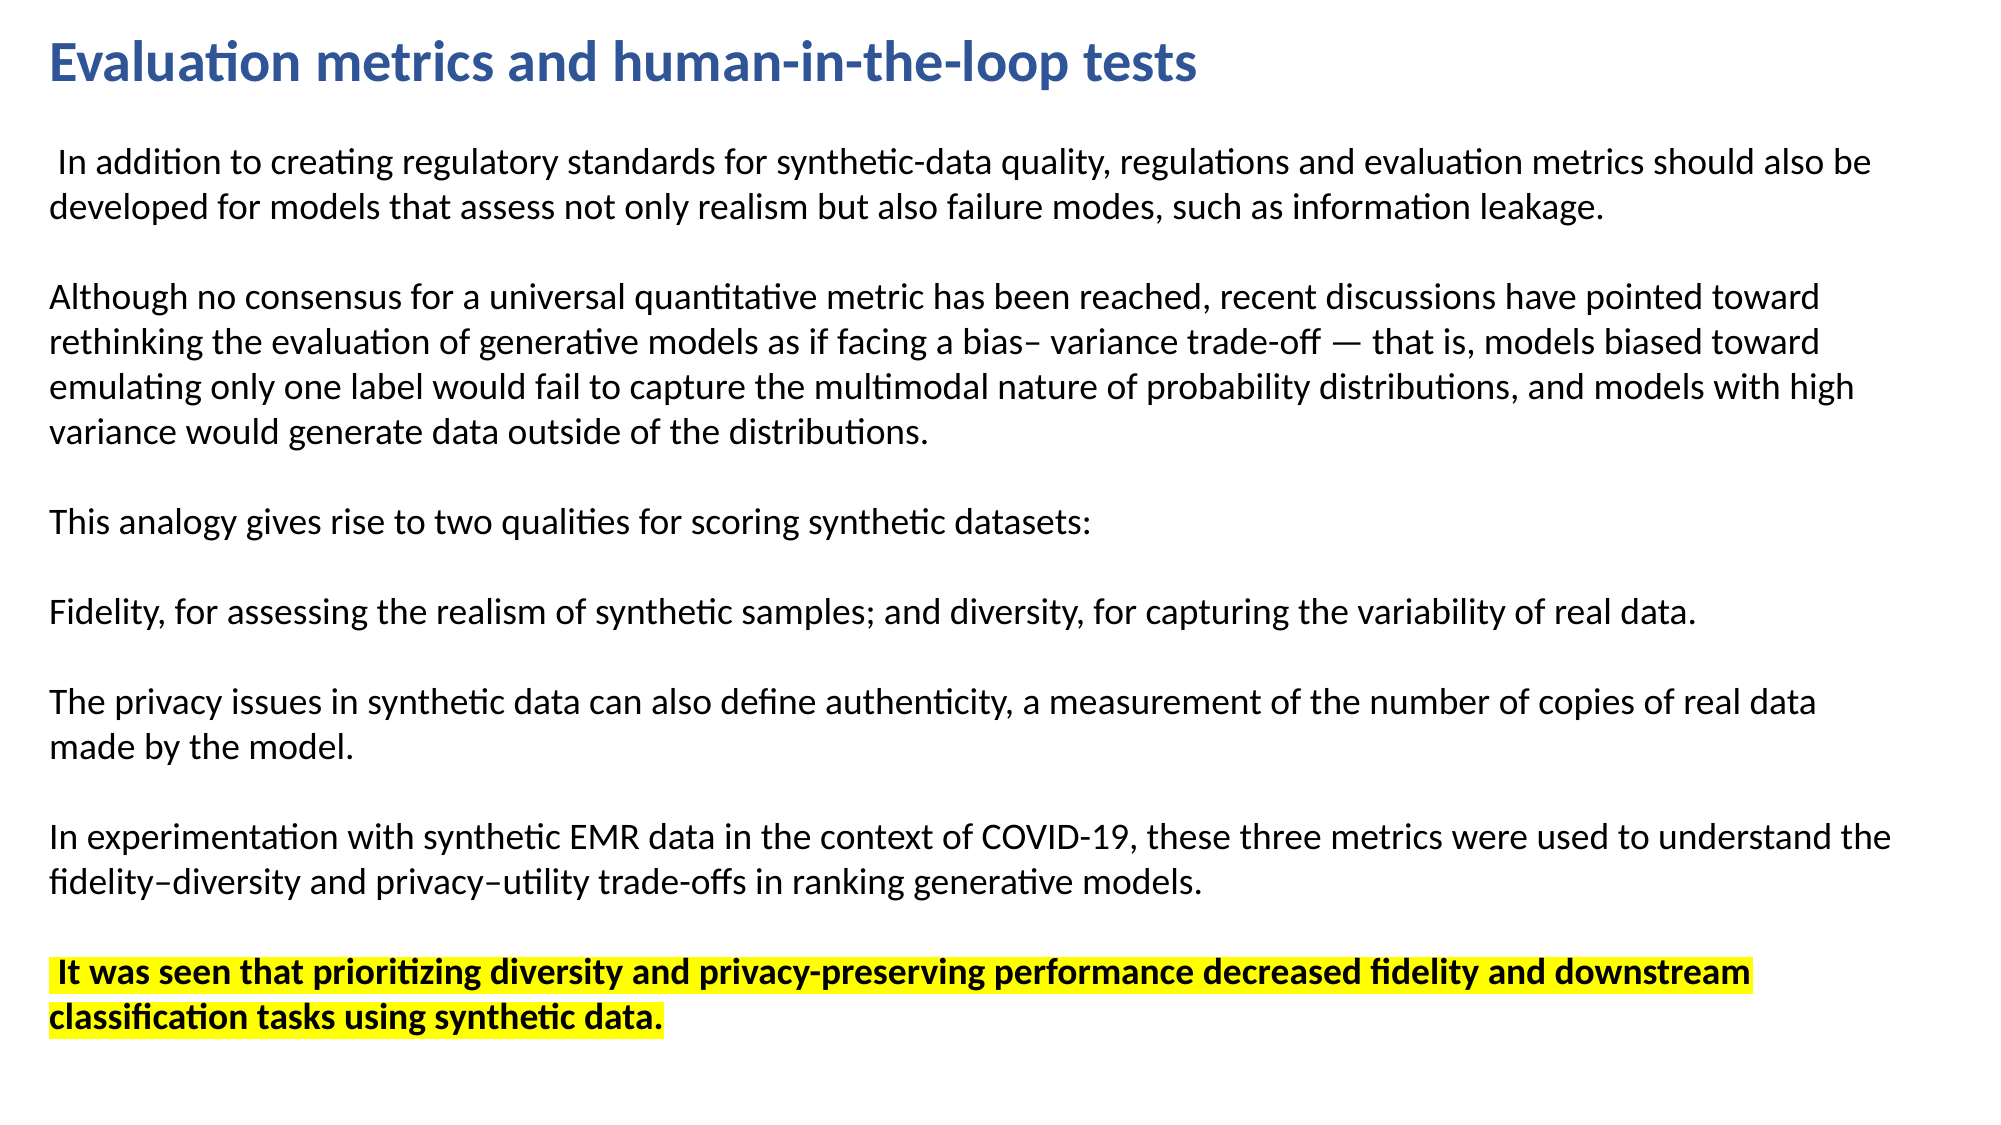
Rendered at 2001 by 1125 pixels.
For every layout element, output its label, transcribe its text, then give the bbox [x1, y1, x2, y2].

text_box Evaluation metrics and human-in-the-loop tests In addition to creating regulatory standards for synthetic-data quality, regulations and evaluation metrics should also be developed for models that assess not only realism but also failure modes, such as information leakage. Although no consensus for a universal quantitative metric has been reached, recent discussions have pointed toward rethinking the evaluation of generative models as if facing a bias– variance trade-off — that is, models biased toward emulating only one label would fail to capture the multimodal nature of probability distributions, and models with high variance would generate data outside of the distributions. This analogy gives rise to two qualities for scoring synthetic datasets: Fidelity, for assessing the realism of synthetic samples; and diversity, for capturing the variability of real data. The privacy issues in synthetic data can also define authenticity, a measurement of the number of copies of real data made by the model. In experimentation with synthetic EMR data in the context of COVID-19, these three metrics were used to understand the fidelity–diversity and privacy–utility trade-offs in ranking generative models. It was seen that prioritizing diversity and privacy-preserving performance decreased fidelity and downstream classification tasks using synthetic data. [34, 15, 1924, 1045]
